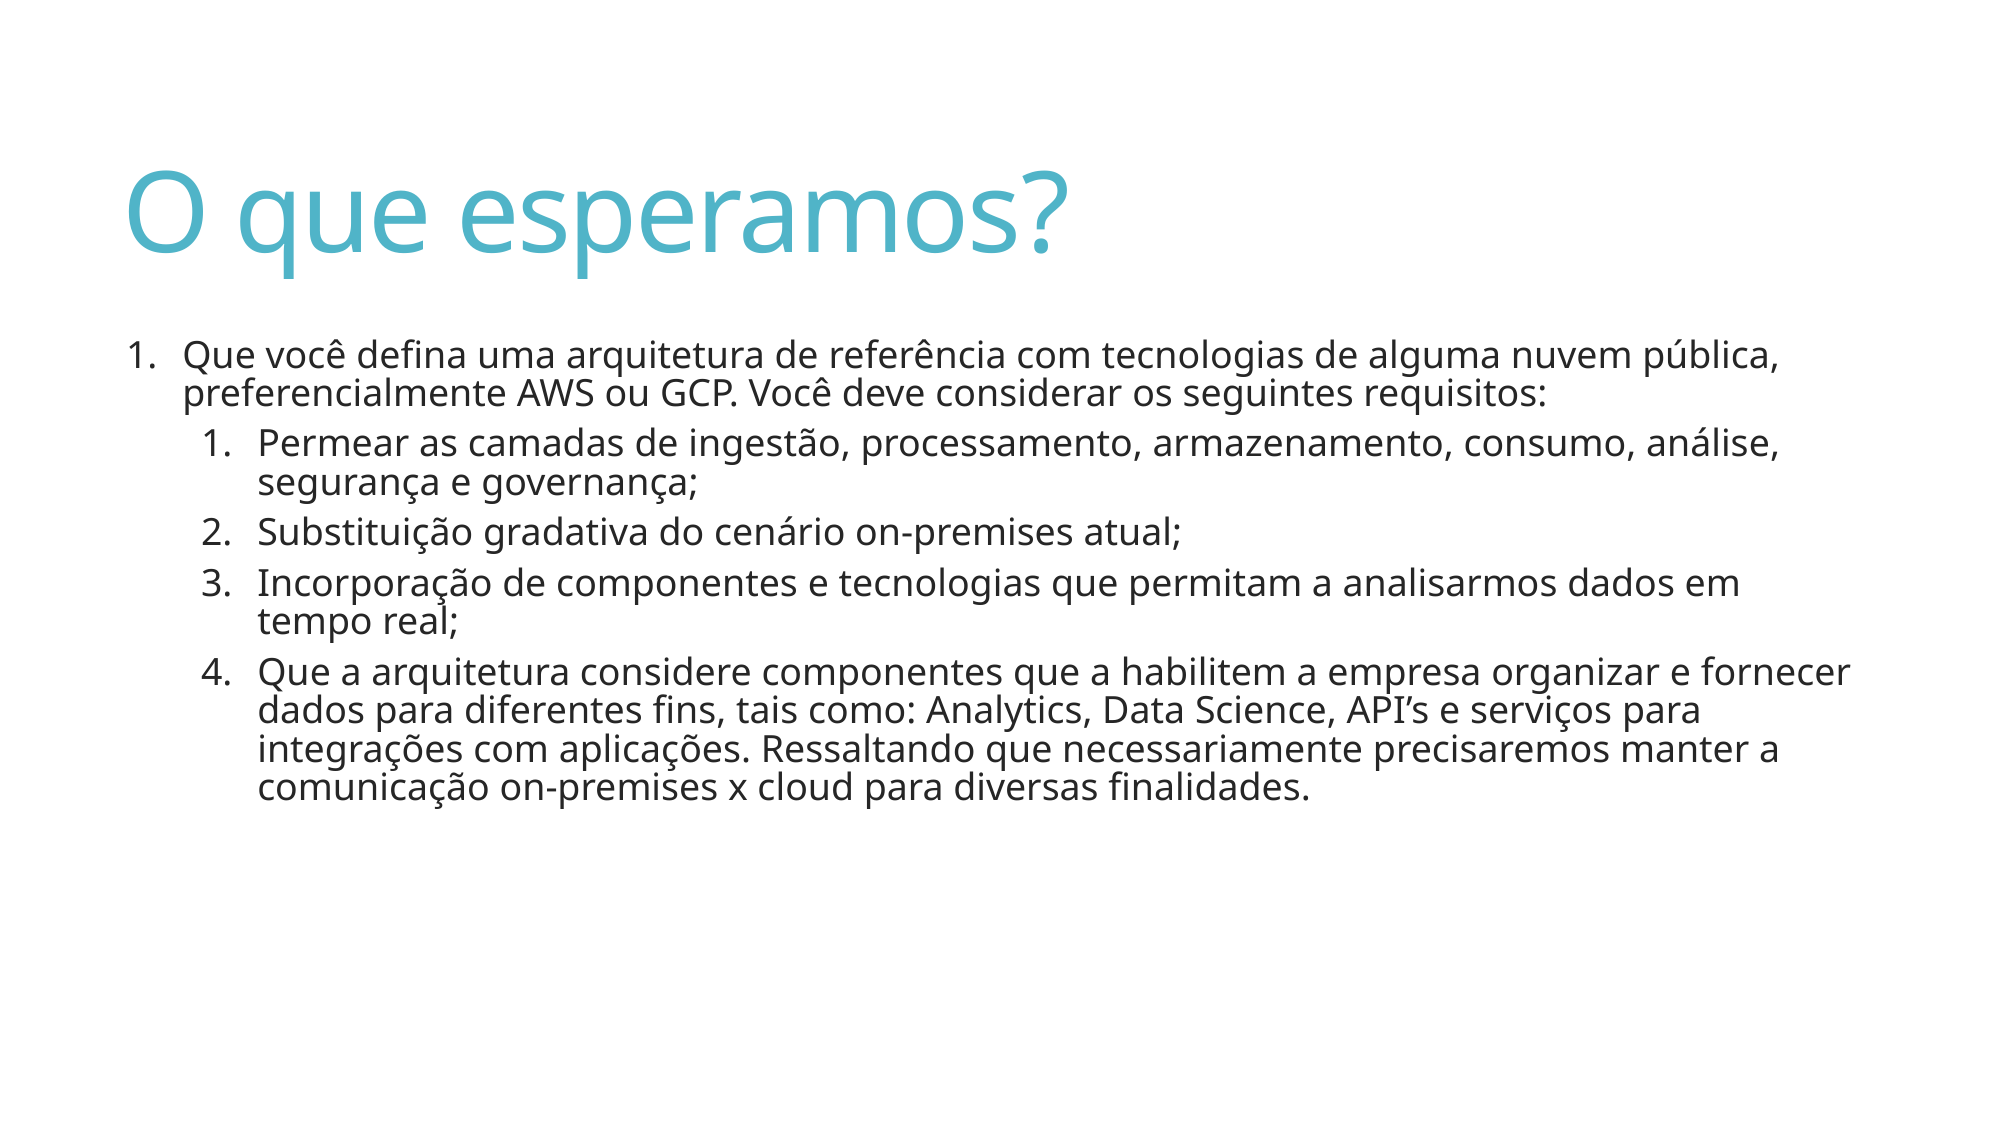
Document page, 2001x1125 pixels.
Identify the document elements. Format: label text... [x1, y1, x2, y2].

title O que esperamos? [107, 81, 1875, 354]
list Que você defina uma arquitetura de referência com tecnologias de alguma nuvem pública, preferencialmente AWS ou GCP. Você deve considerar os seguintes requisitos: Permear as camadas de ingestão, processamento, armazenamento, consumo, análise, segurança e governança; Substituição gradativa do cenário on-premises atual; Incorporação de componentes e tecnologias que permitam a analisarmos dados em tempo real; Que a arquitetura considere componentes que a habilitem a empresa organizar e fornecer dados para diferentes fins, tais como: Analytics, Data Science, API’s e serviços para integrações com aplicações. Ressaltando que necessariamente precisaremos manter a comunicação on-premises x cloud para diversas finalidades. [111, 329, 1876, 948]
